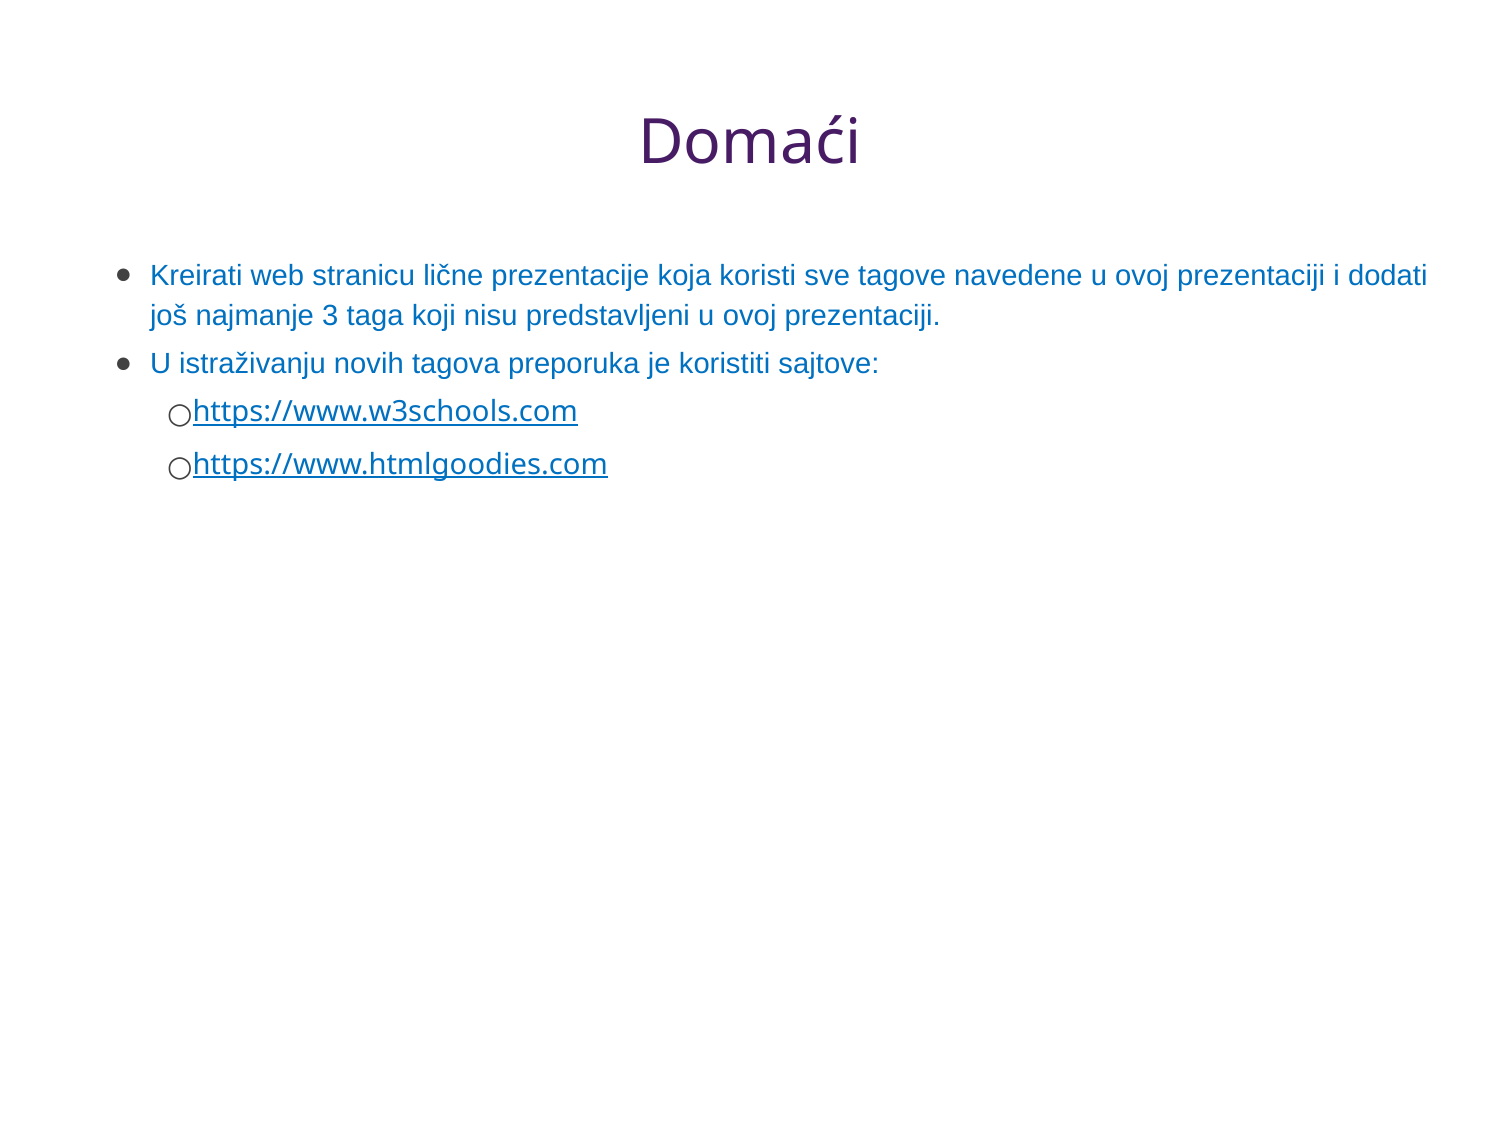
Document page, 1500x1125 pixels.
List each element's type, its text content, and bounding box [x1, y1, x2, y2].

title Domaći [75, 45, 1425, 233]
list Kreirati web stranicu lične prezentacije koja koristi sve tagove navedene u ovoj prezentaciji i dodati još najmanje 3 taga koji nisu predstavljeni u ovoj prezentaciji. U istraživanju novih tagova preporuka je koristiti sajtove: https://www.w3schools.com https://www.htmlgoodies.com [75, 243, 1447, 986]
